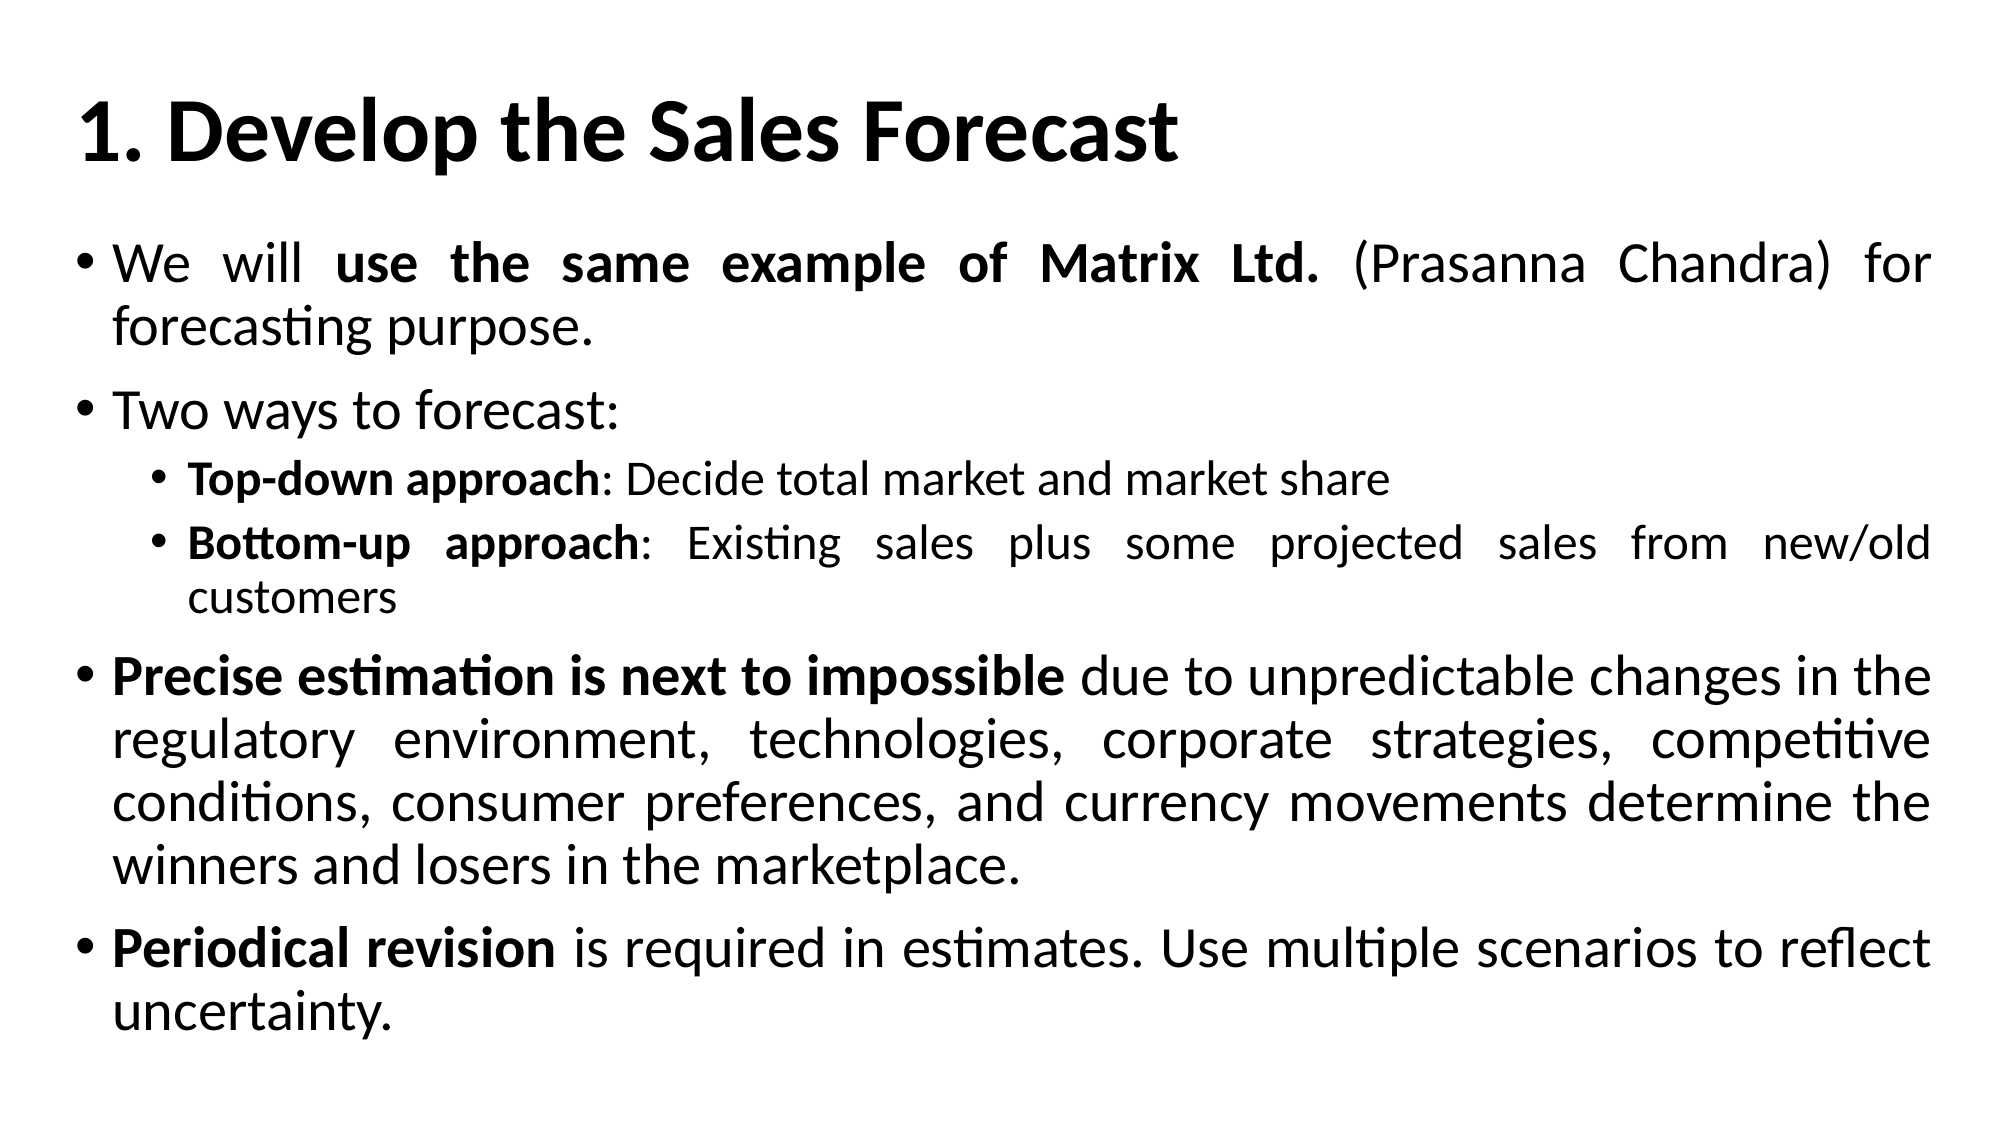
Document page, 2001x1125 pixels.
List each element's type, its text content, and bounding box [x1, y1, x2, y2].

list We will use the same example of Matrix Ltd. (Prasanna Chandra) for forecasting purpose. Two ways to forecast: Top-down approach: Decide total market and market share Bottom-up approach: Existing sales plus some projected sales from new/old customers Precise estimation is next to impossible due to unpredictable changes in the regulatory environment, technologies, corporate strategies, competitive conditions, consumer preferences, and currency movements determine the winners and losers in the marketplace. Periodical revision is required in estimates. Use multiple scenarios to reflect uncertainty. [60, 224, 1948, 1066]
title 1. Develop the Sales Forecast [60, 59, 1948, 204]
